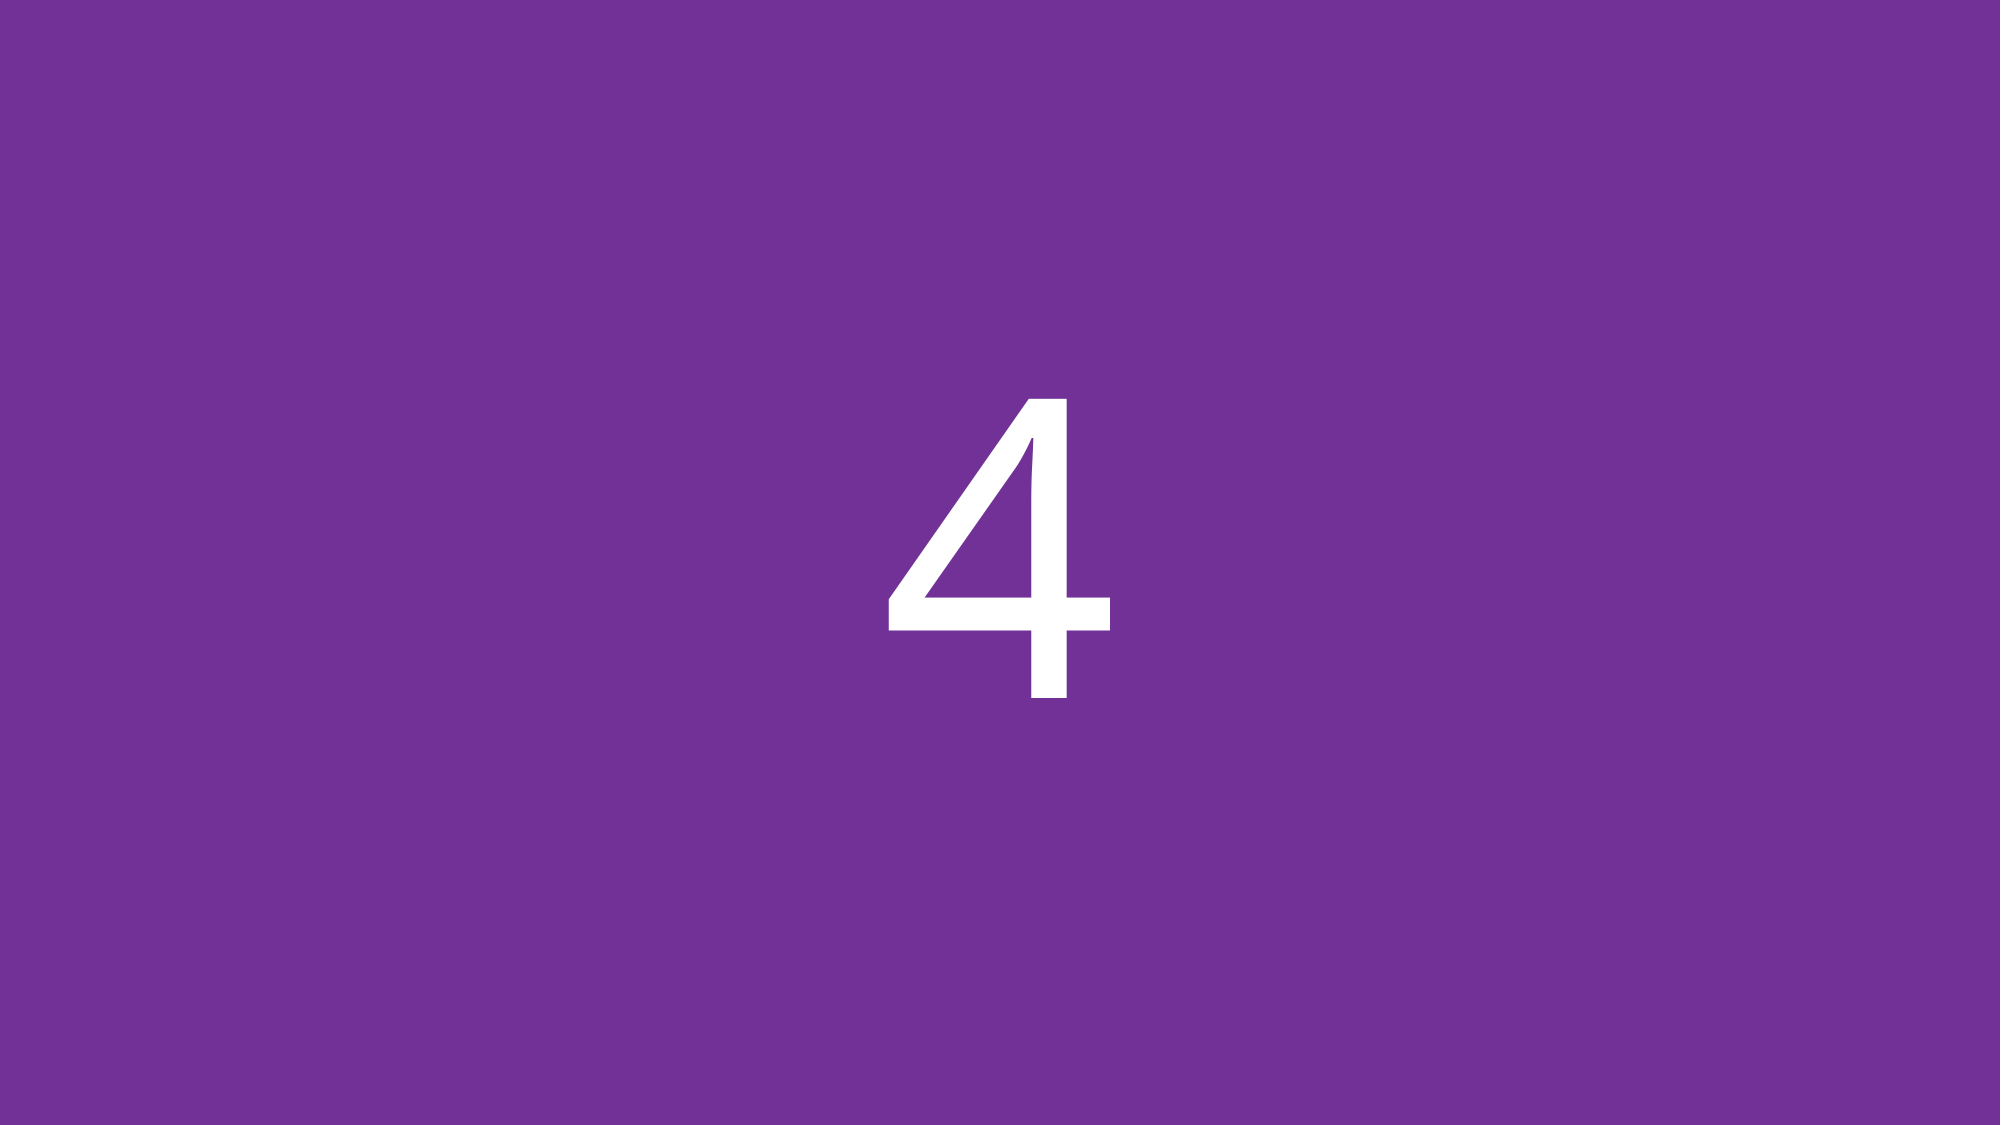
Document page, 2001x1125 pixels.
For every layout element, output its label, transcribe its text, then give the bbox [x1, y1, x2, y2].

text_box 4 [0, 274, 2000, 790]
